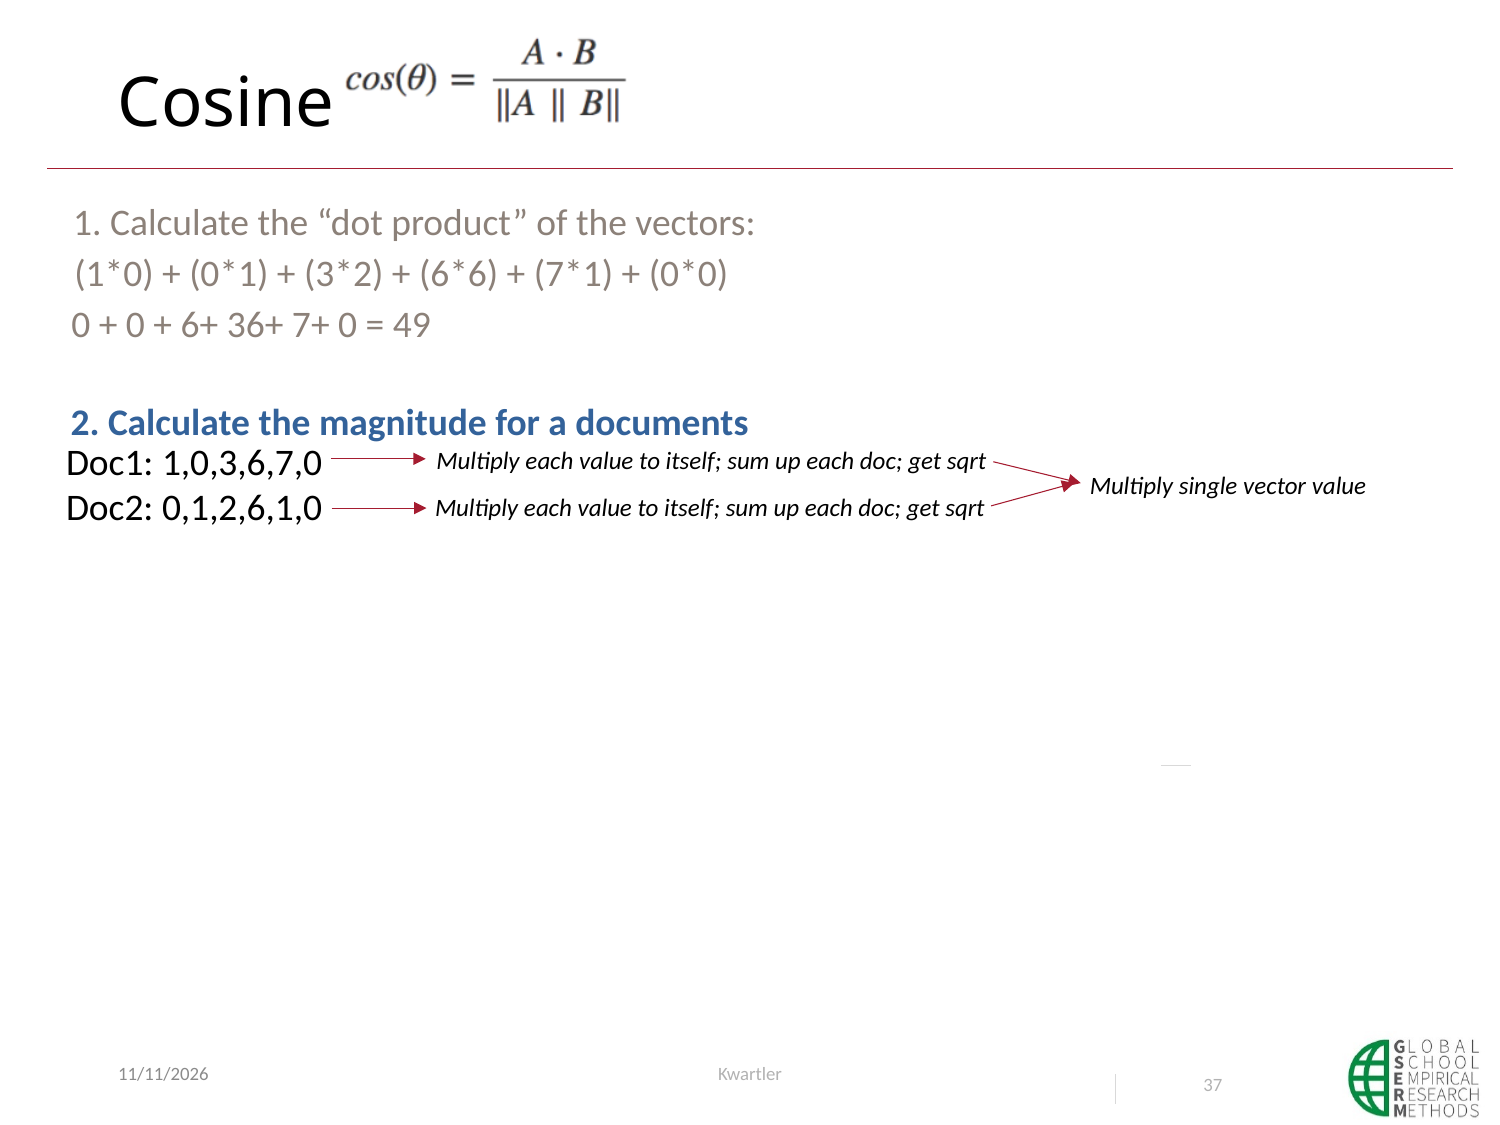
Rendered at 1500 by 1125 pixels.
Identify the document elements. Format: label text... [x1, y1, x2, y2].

slide_number 37 [1188, 1042, 1330, 1103]
picture [332, 17, 636, 152]
text_box Multiply single vector value [1074, 462, 1382, 508]
picture [1342, 1031, 1500, 1120]
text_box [49, 430, 1006, 537]
footer Kwartler [496, 1042, 1004, 1103]
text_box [54, 190, 776, 353]
title Cosine [103, 59, 1397, 157]
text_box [993, 461, 1081, 484]
text_box 2. Calculate the magnitude for a documents [55, 390, 765, 430]
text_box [991, 482, 1075, 506]
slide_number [103, 1042, 441, 1103]
